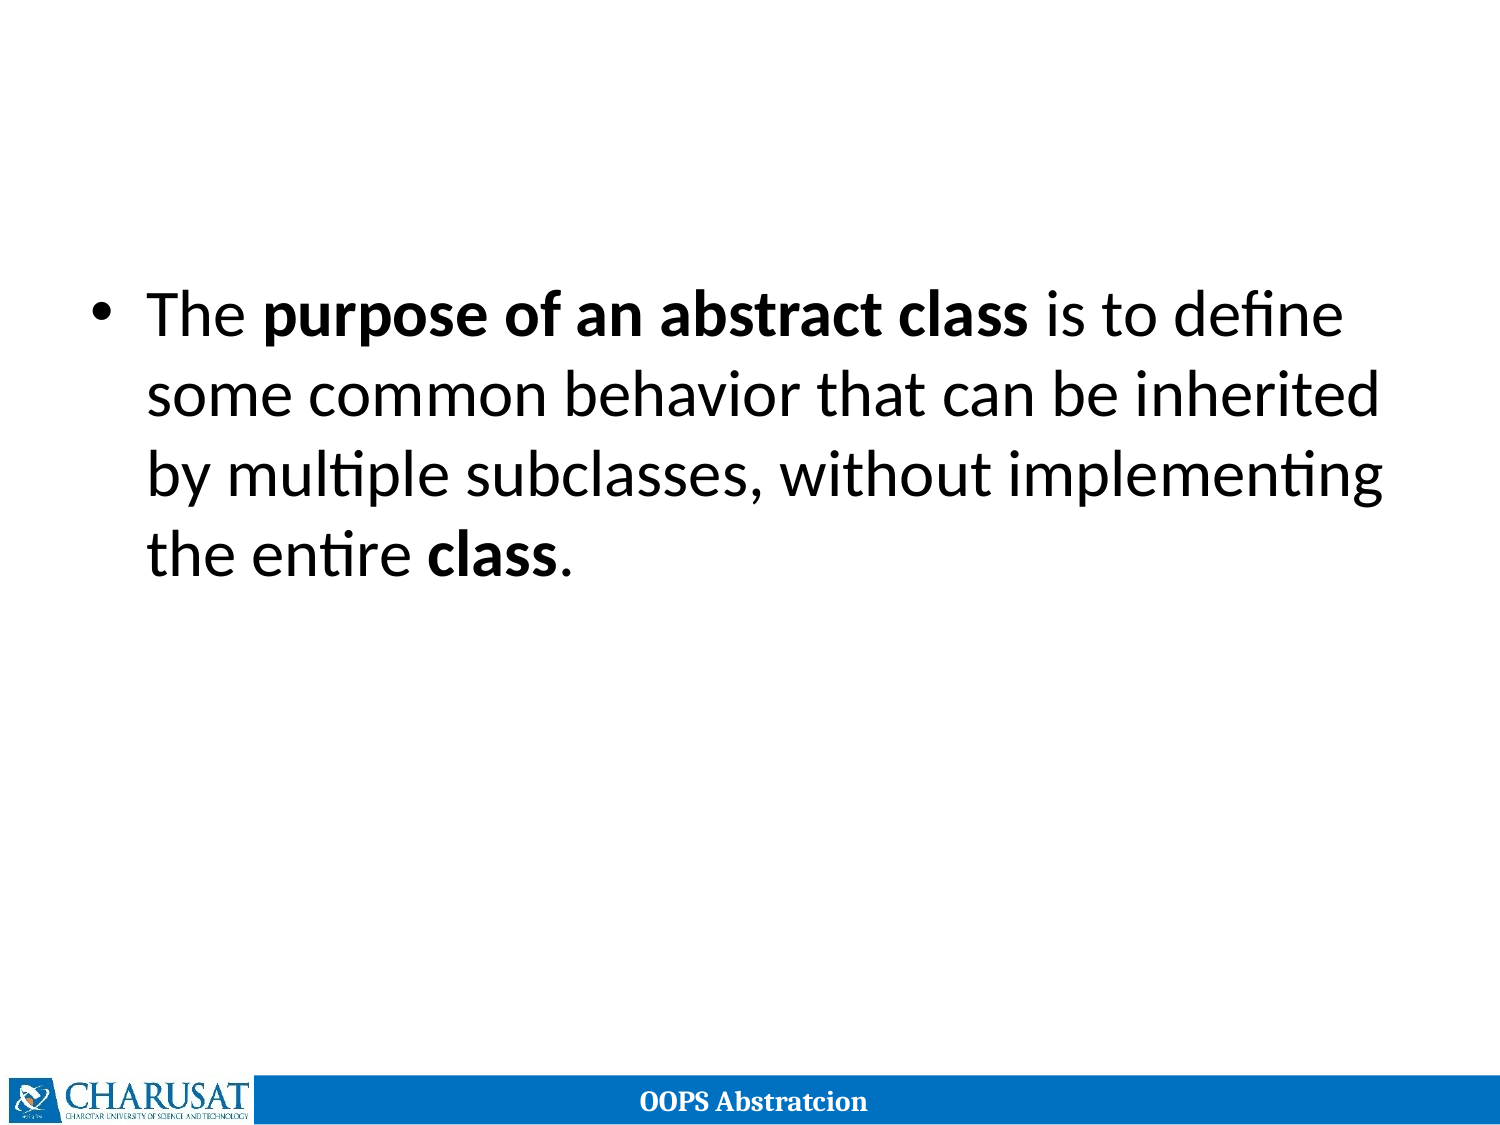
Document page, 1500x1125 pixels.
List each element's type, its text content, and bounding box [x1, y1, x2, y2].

text_box OOPS Abstratcion [257, 1075, 1500, 1125]
list The purpose of an abstract class is to define some common behavior that can be inherited by multiple subclasses, without implementing the entire class. [75, 262, 1425, 1005]
picture [3, 1073, 255, 1125]
